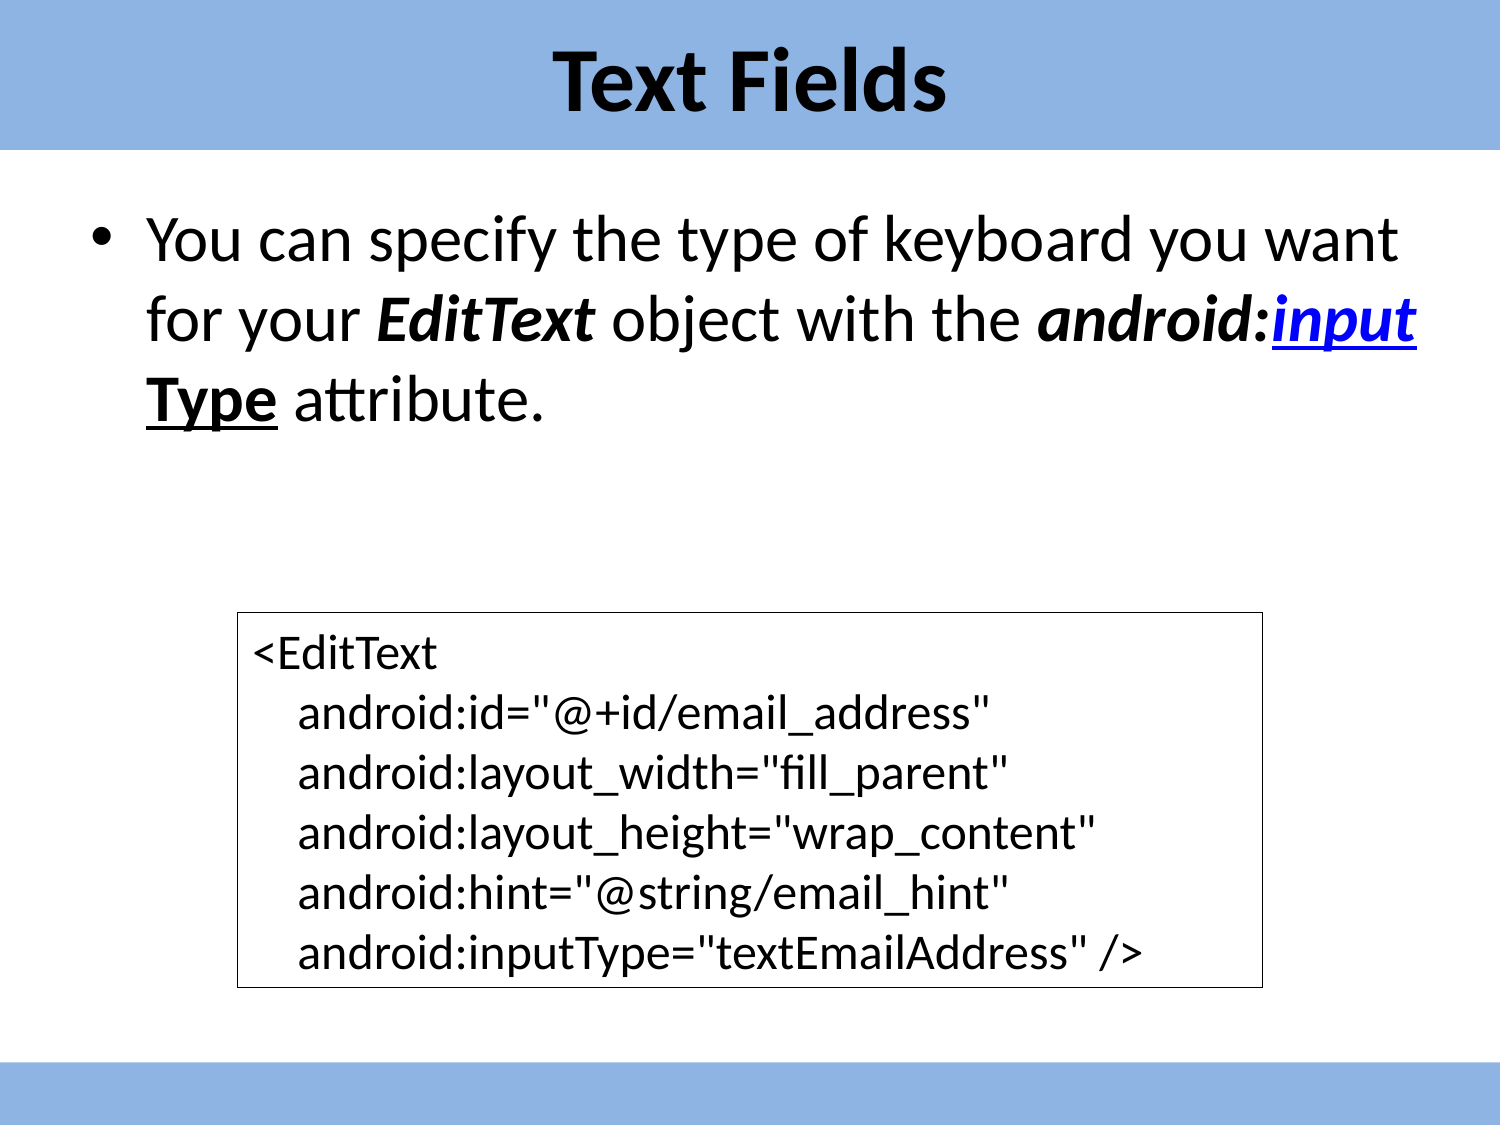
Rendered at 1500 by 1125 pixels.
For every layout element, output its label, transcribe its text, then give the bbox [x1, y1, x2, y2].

list You can specify the type of keyboard you want for your EditText object with the android:inputType attribute. [75, 187, 1438, 475]
text_box [0, 1060, 1500, 1125]
title Text Fields [0, 0, 1500, 150]
text_box <EditText android:id="@+id/email_address" android:layout_width="fill_parent" android:layout_height="wrap_content" android:hint="@string/email_hint" android:inputType="textEmailAddress" /> [237, 612, 1263, 988]
